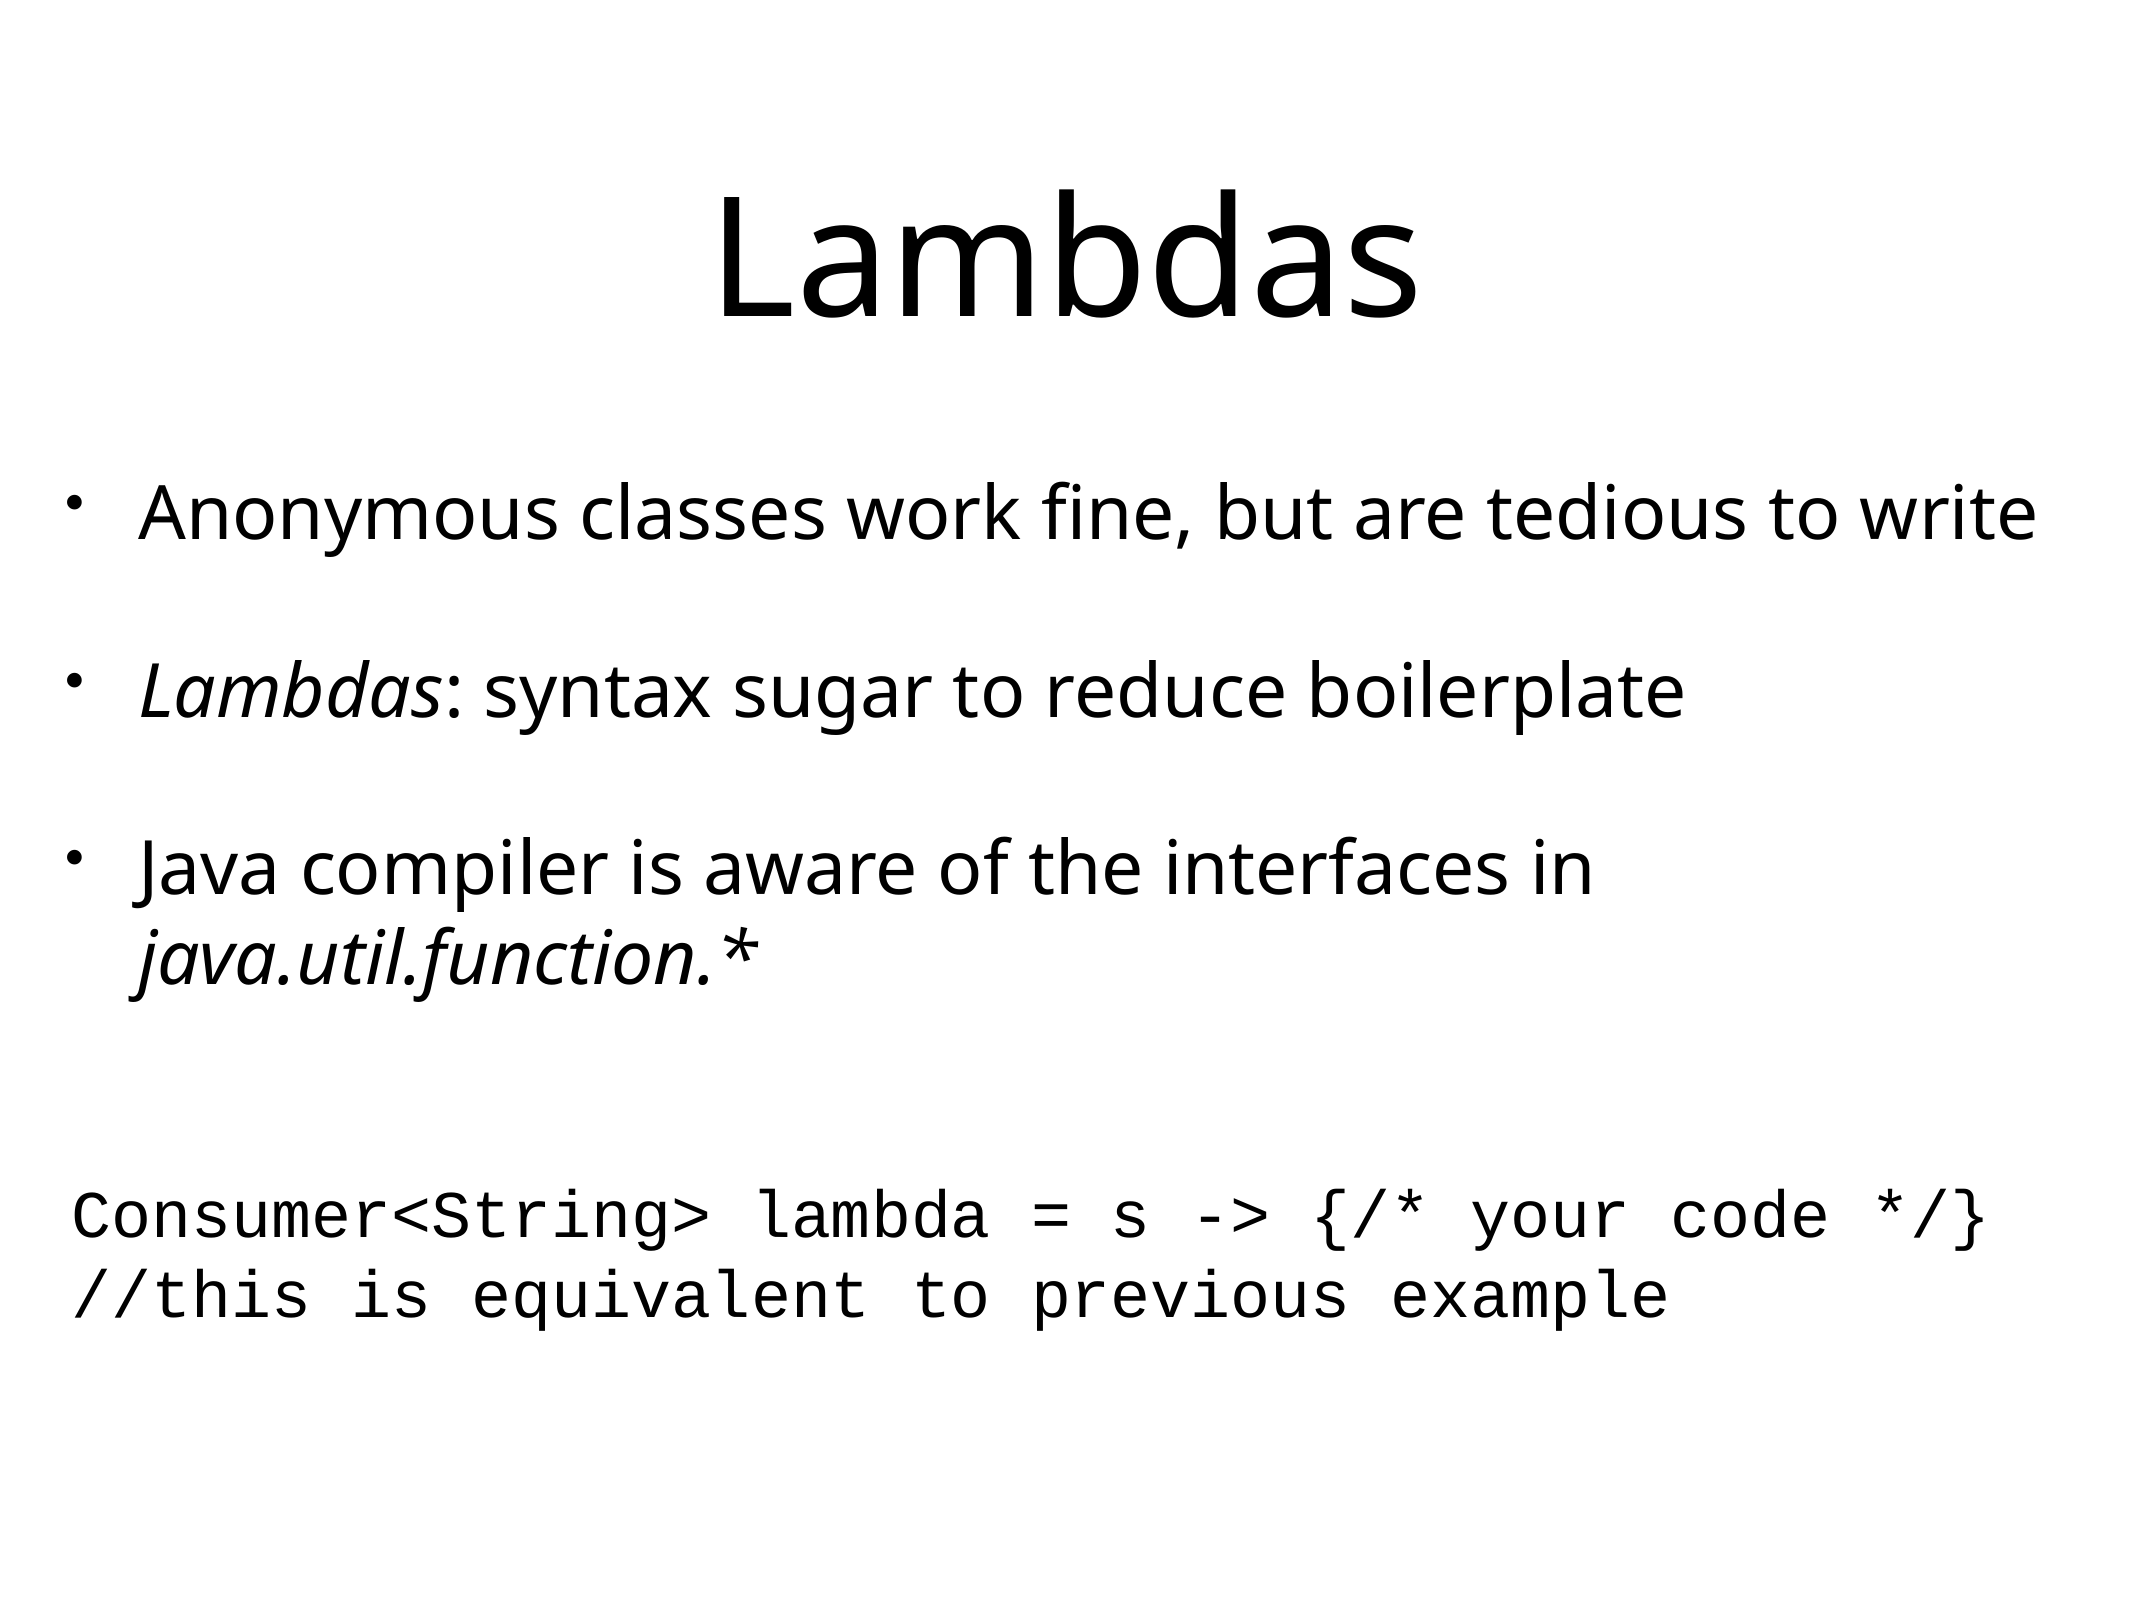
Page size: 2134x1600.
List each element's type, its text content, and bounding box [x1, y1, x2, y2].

list Anonymous classes work fine, but are tedious to write Lambdas: syntax sugar to reduce boilerplate Java compiler is aware of the interfaces in java.util.function.* [56, 426, 2100, 1038]
text_box Consumer<String> lambda = s -> {/* your code */} //this is equivalent to previous example [56, 1163, 2069, 1339]
title Lambdas [155, 72, 1978, 426]
